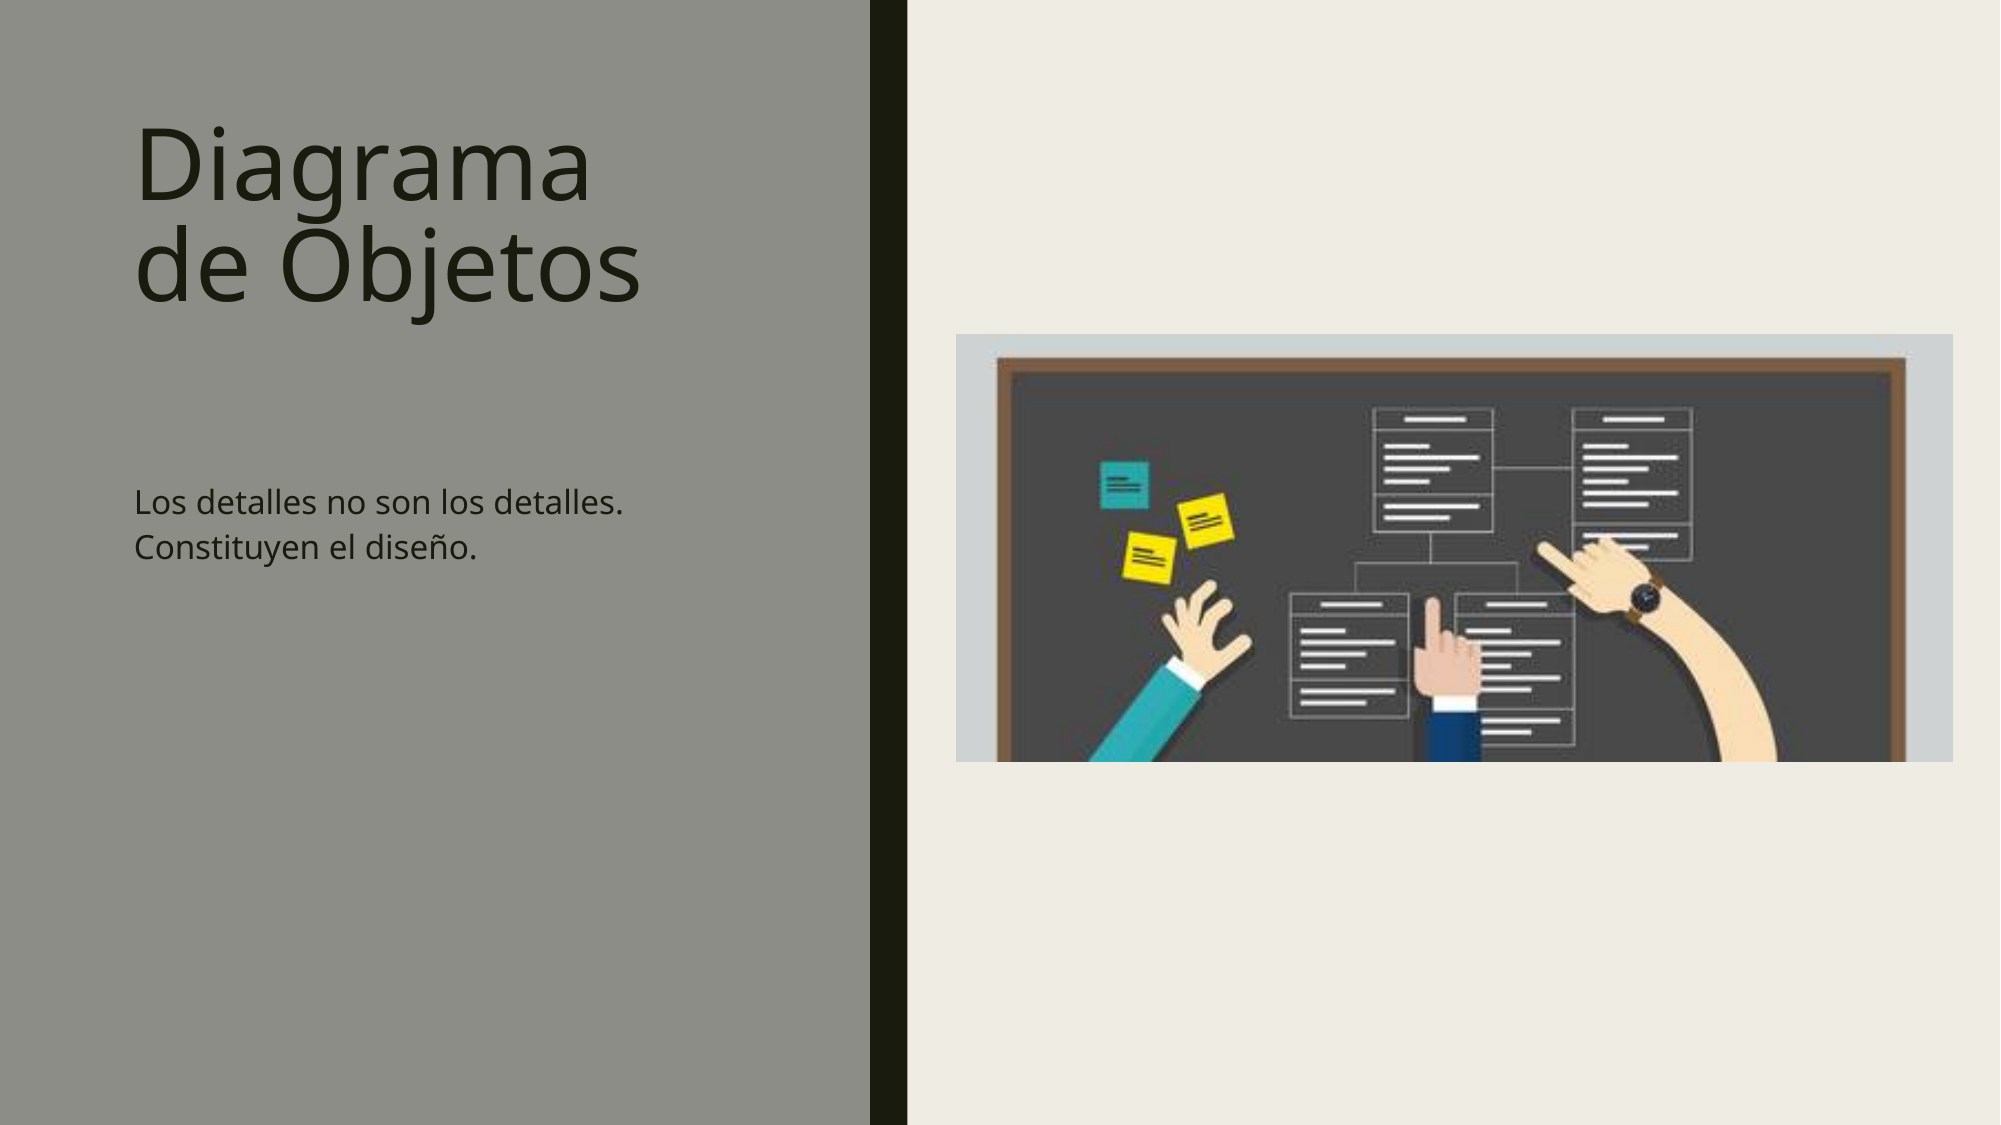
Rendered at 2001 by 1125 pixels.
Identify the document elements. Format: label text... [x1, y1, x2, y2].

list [956, 334, 1953, 762]
list Los detalles no son los detalles. Constituyen el diseño. [118, 468, 752, 963]
title Diagrama de Objetos [118, 112, 752, 467]
